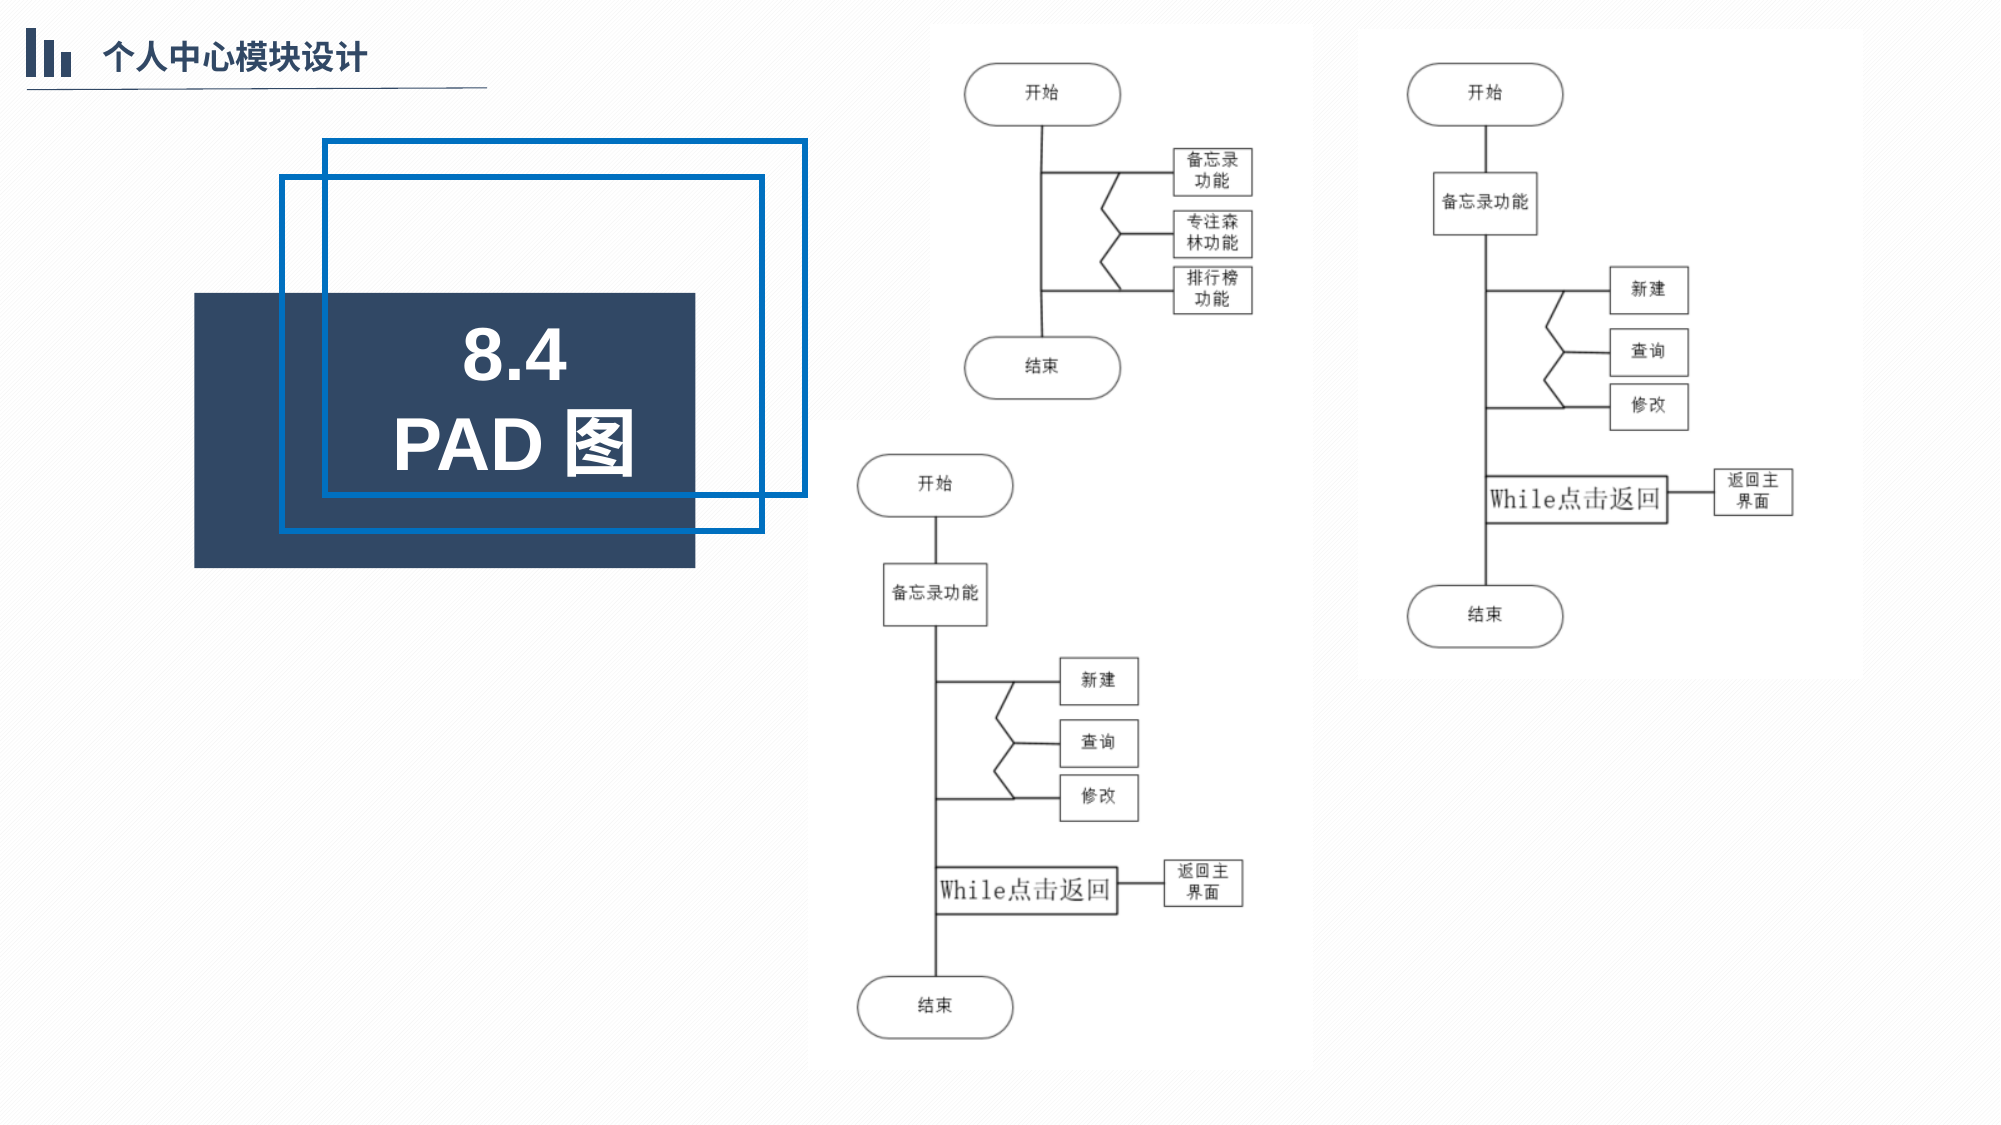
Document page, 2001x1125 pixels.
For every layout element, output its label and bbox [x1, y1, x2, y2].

text_box [281, 176, 763, 532]
text_box [193, 292, 697, 569]
text_box [26, 29, 488, 90]
picture [1358, 29, 1863, 679]
text_box [324, 140, 806, 496]
picture [808, 24, 1313, 1070]
